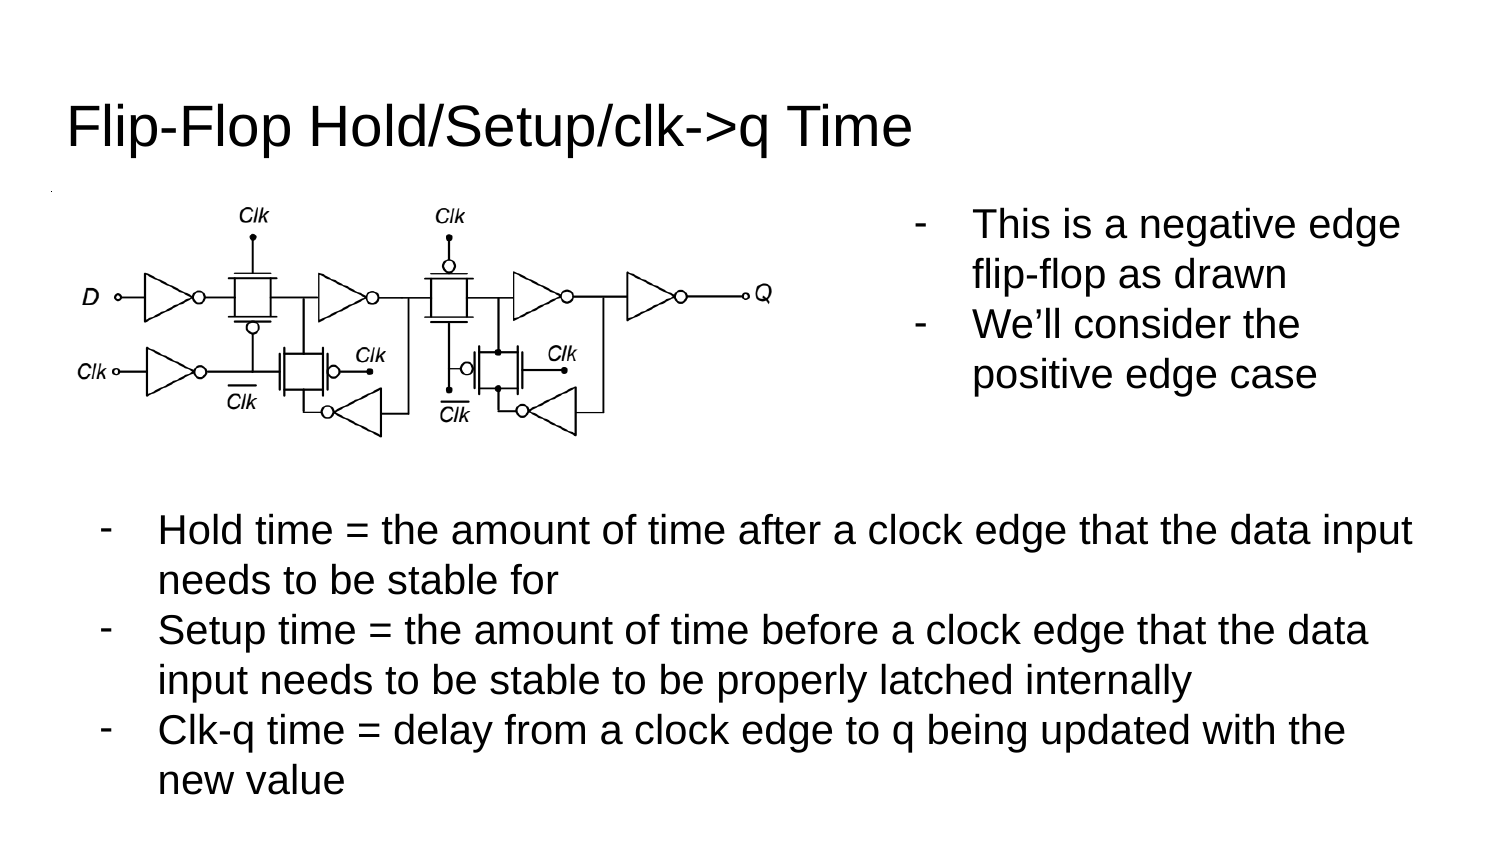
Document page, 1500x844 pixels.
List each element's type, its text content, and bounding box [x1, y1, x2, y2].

picture [50, 191, 812, 463]
text_box Hold time = the amount of time after a clock edge that the data input needs to be stable for Setup time = the amount of time before a clock edge that the data input needs to be stable to be properly latched internally Clk-q time = delay from a clock edge to q being updated with the new value [67, 487, 1433, 822]
text_box This is a negative edge flip-flop as drawn We’ll consider the positive edge case [882, 182, 1459, 476]
title Flip-Flop Hold/Setup/clk->q Time [51, 72, 1449, 167]
